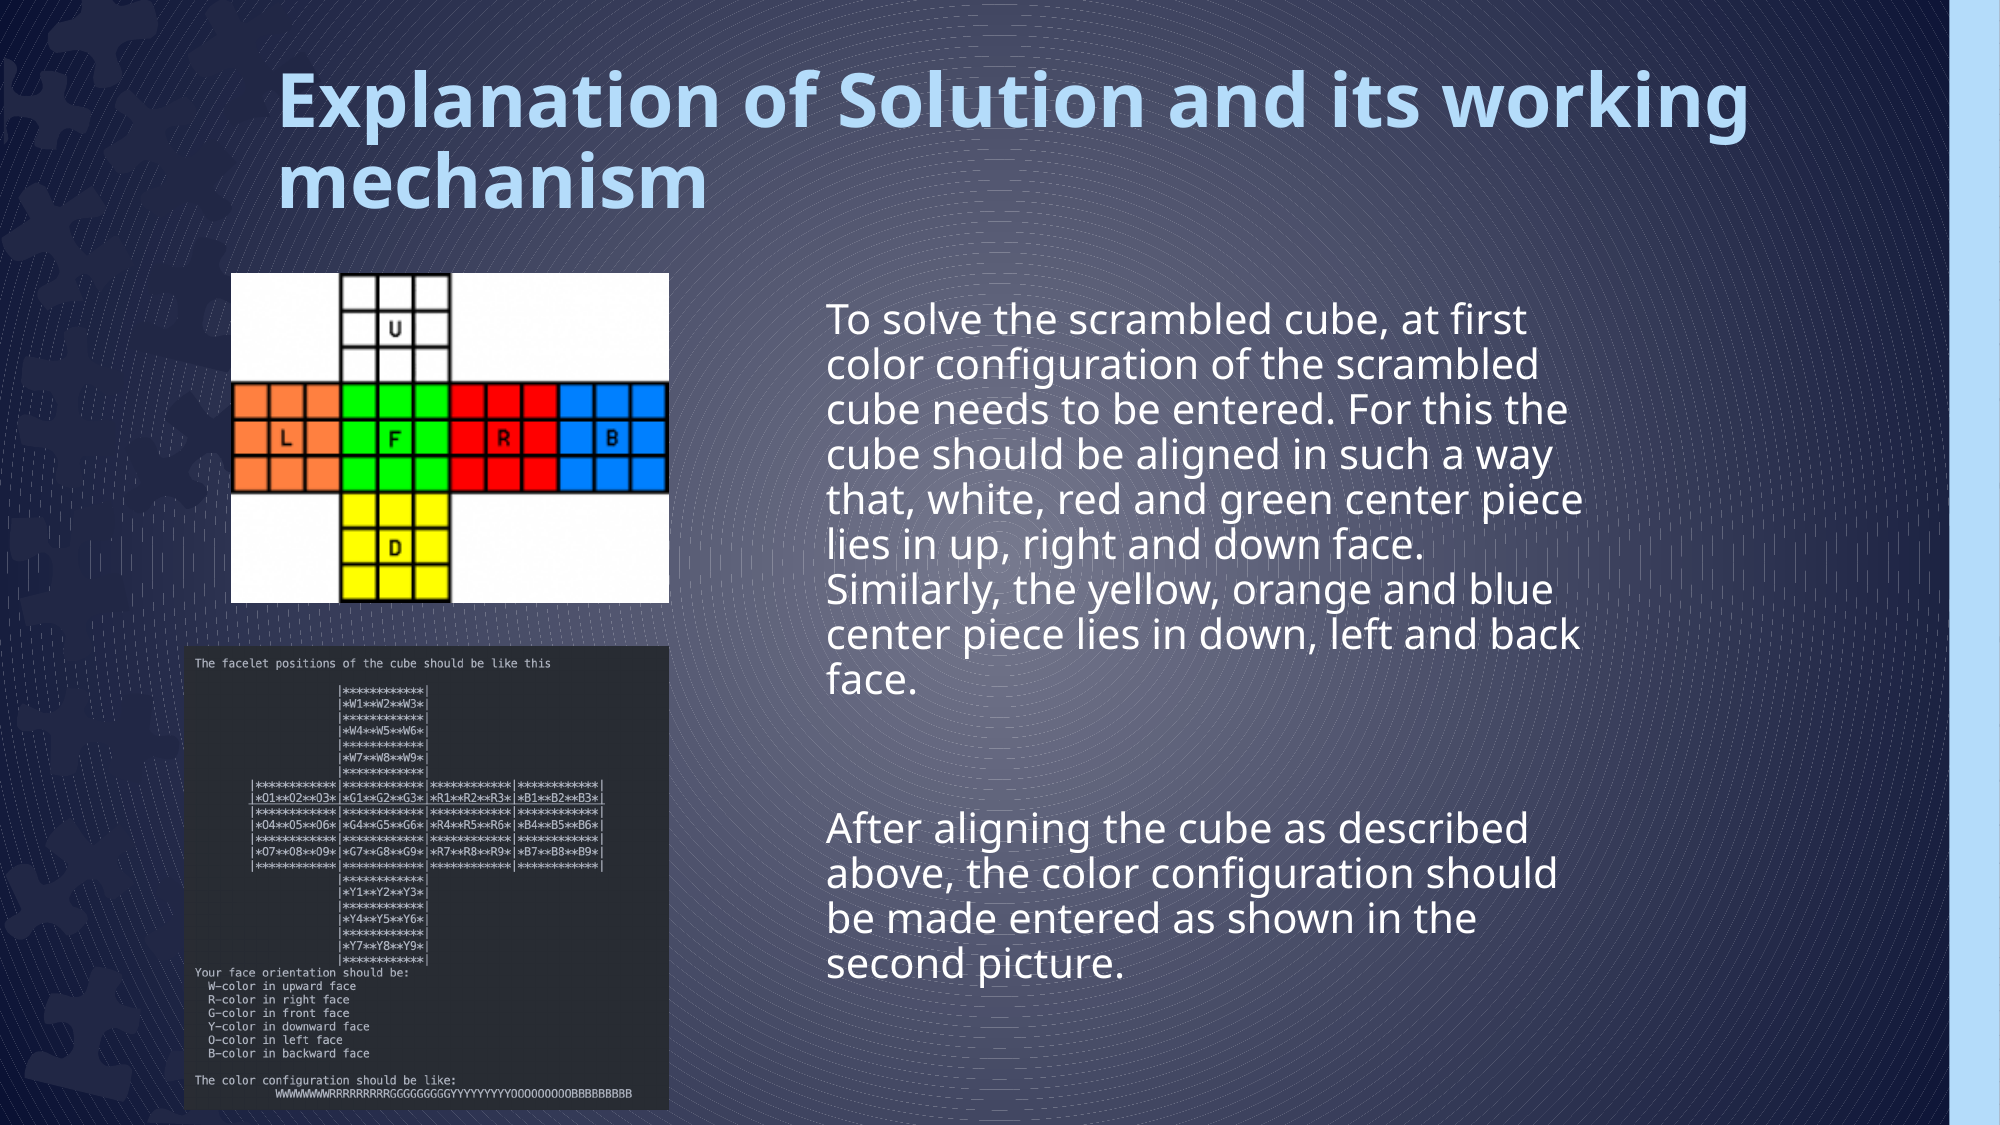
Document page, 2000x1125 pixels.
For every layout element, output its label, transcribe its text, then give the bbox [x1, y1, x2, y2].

list To solve the scrambled cube, at first color configuration of the scrambled cube needs to be entered. For this the cube should be aligned in such a way that, white, red and green center piece lies in up, right and down face. Similarly, the yellow, orange and blue center piece lies in down, left and back face. After aligning the cube as described above, the color configuration should be made entered as shown in the second picture. [810, 290, 1601, 1041]
title Explanation of Solution and its working mechanism [261, 29, 1867, 233]
picture [184, 646, 669, 1110]
picture [231, 273, 669, 603]
